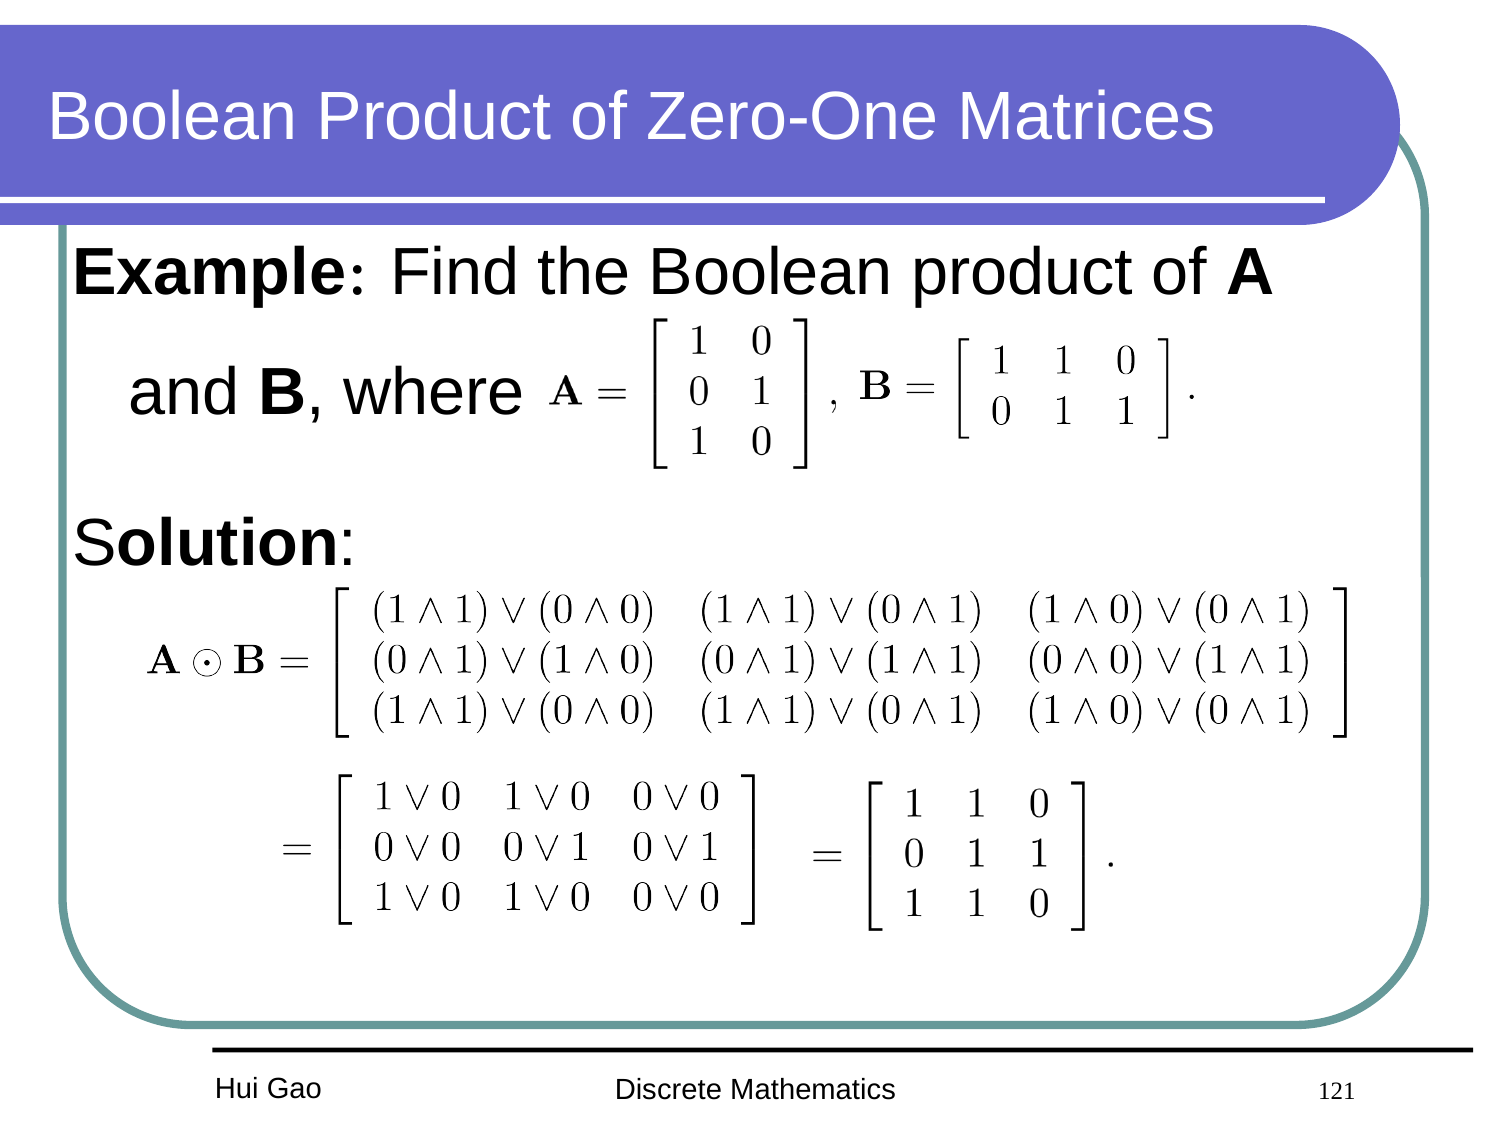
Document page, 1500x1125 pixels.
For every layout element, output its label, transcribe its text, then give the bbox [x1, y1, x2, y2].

picture [147, 587, 1348, 738]
list Example: Find the Boolean product of A and B, where Solution: [57, 219, 1358, 946]
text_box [283, 774, 1113, 932]
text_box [549, 318, 1195, 469]
title Boolean Product of Zero-One Matrices [31, 37, 1348, 188]
